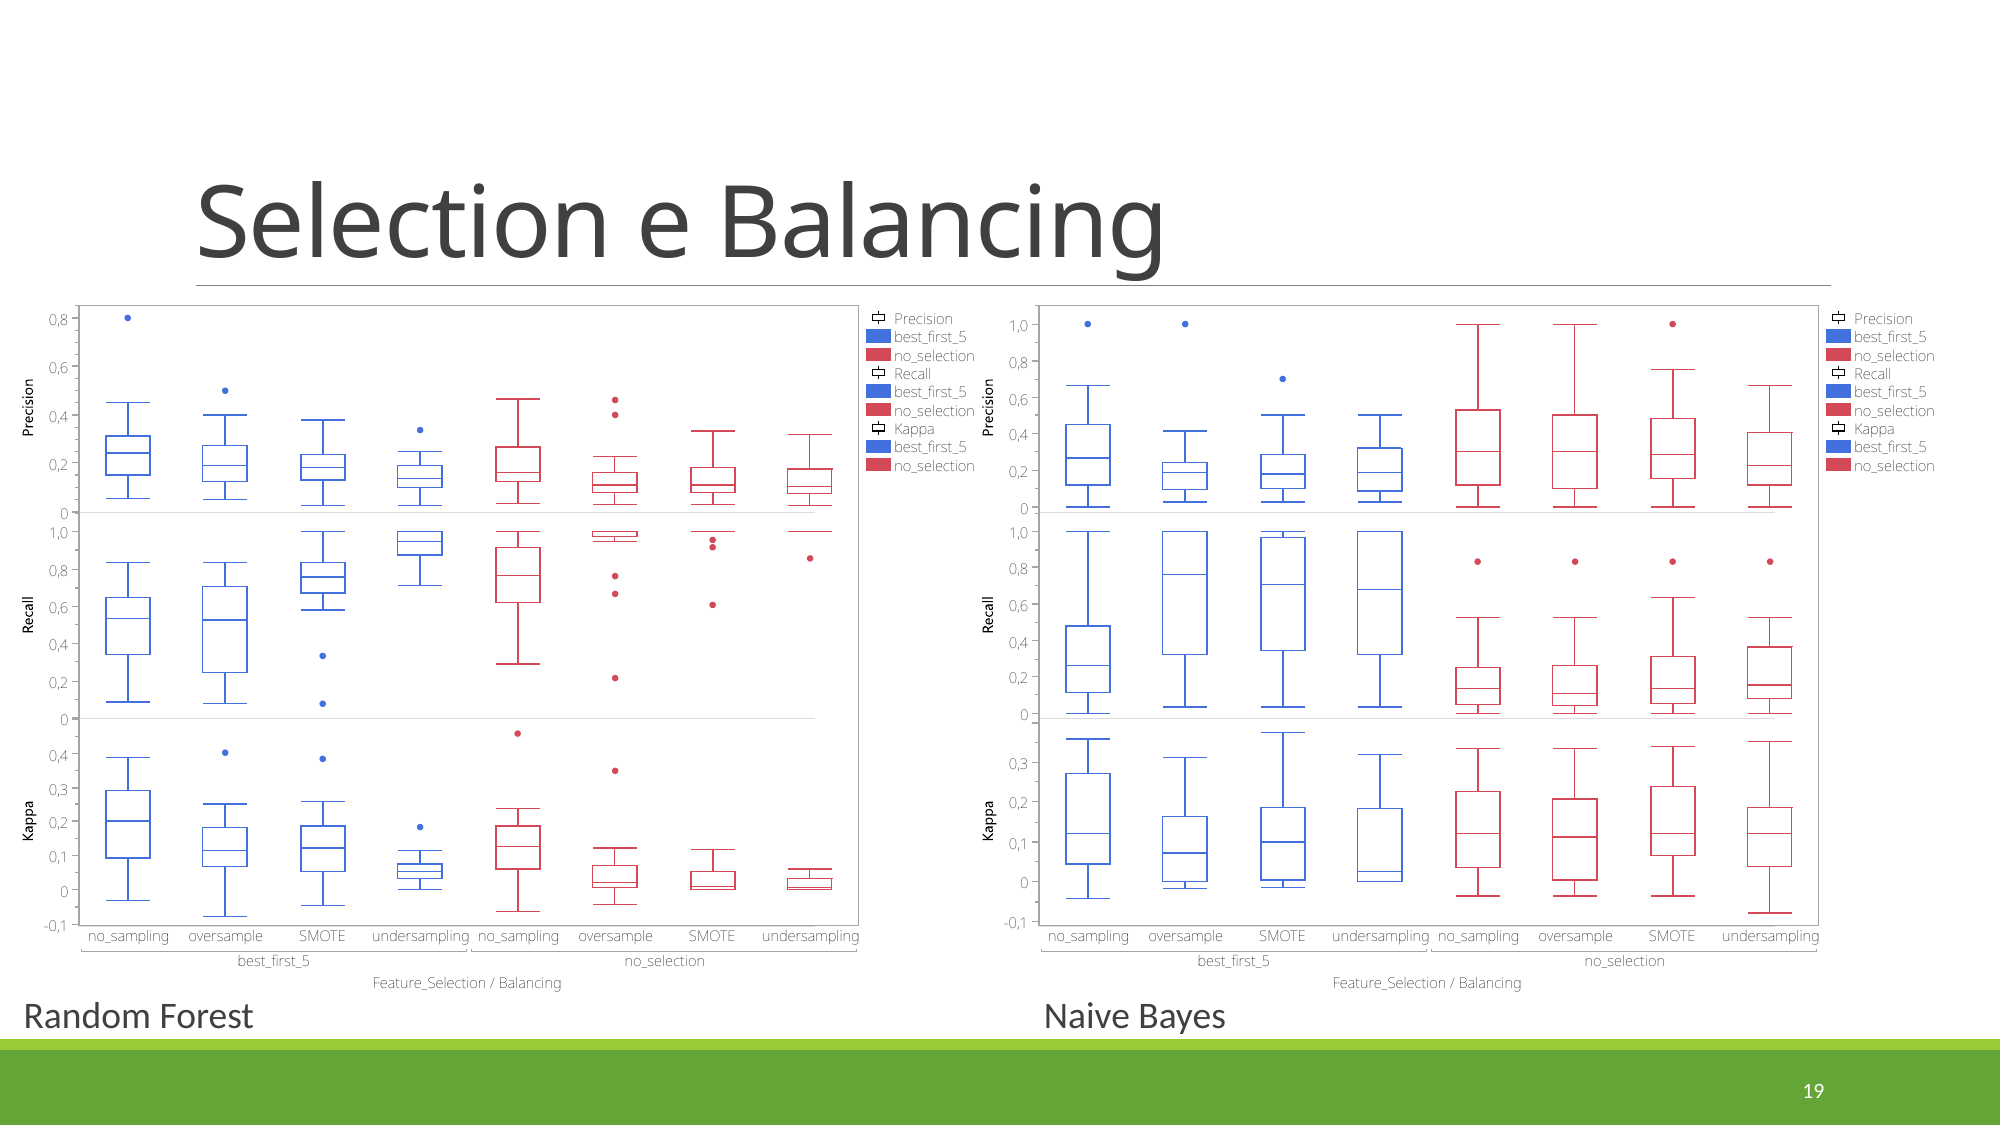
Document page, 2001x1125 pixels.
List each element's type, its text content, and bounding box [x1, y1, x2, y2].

title Selection e Balancing [180, 47, 1830, 285]
text_box Random Forest [23, 1008, 298, 1064]
text_box Naive Bayes [1029, 1008, 1414, 1044]
picture [13, 304, 1961, 1000]
slide_number 19 [1624, 1059, 1840, 1120]
